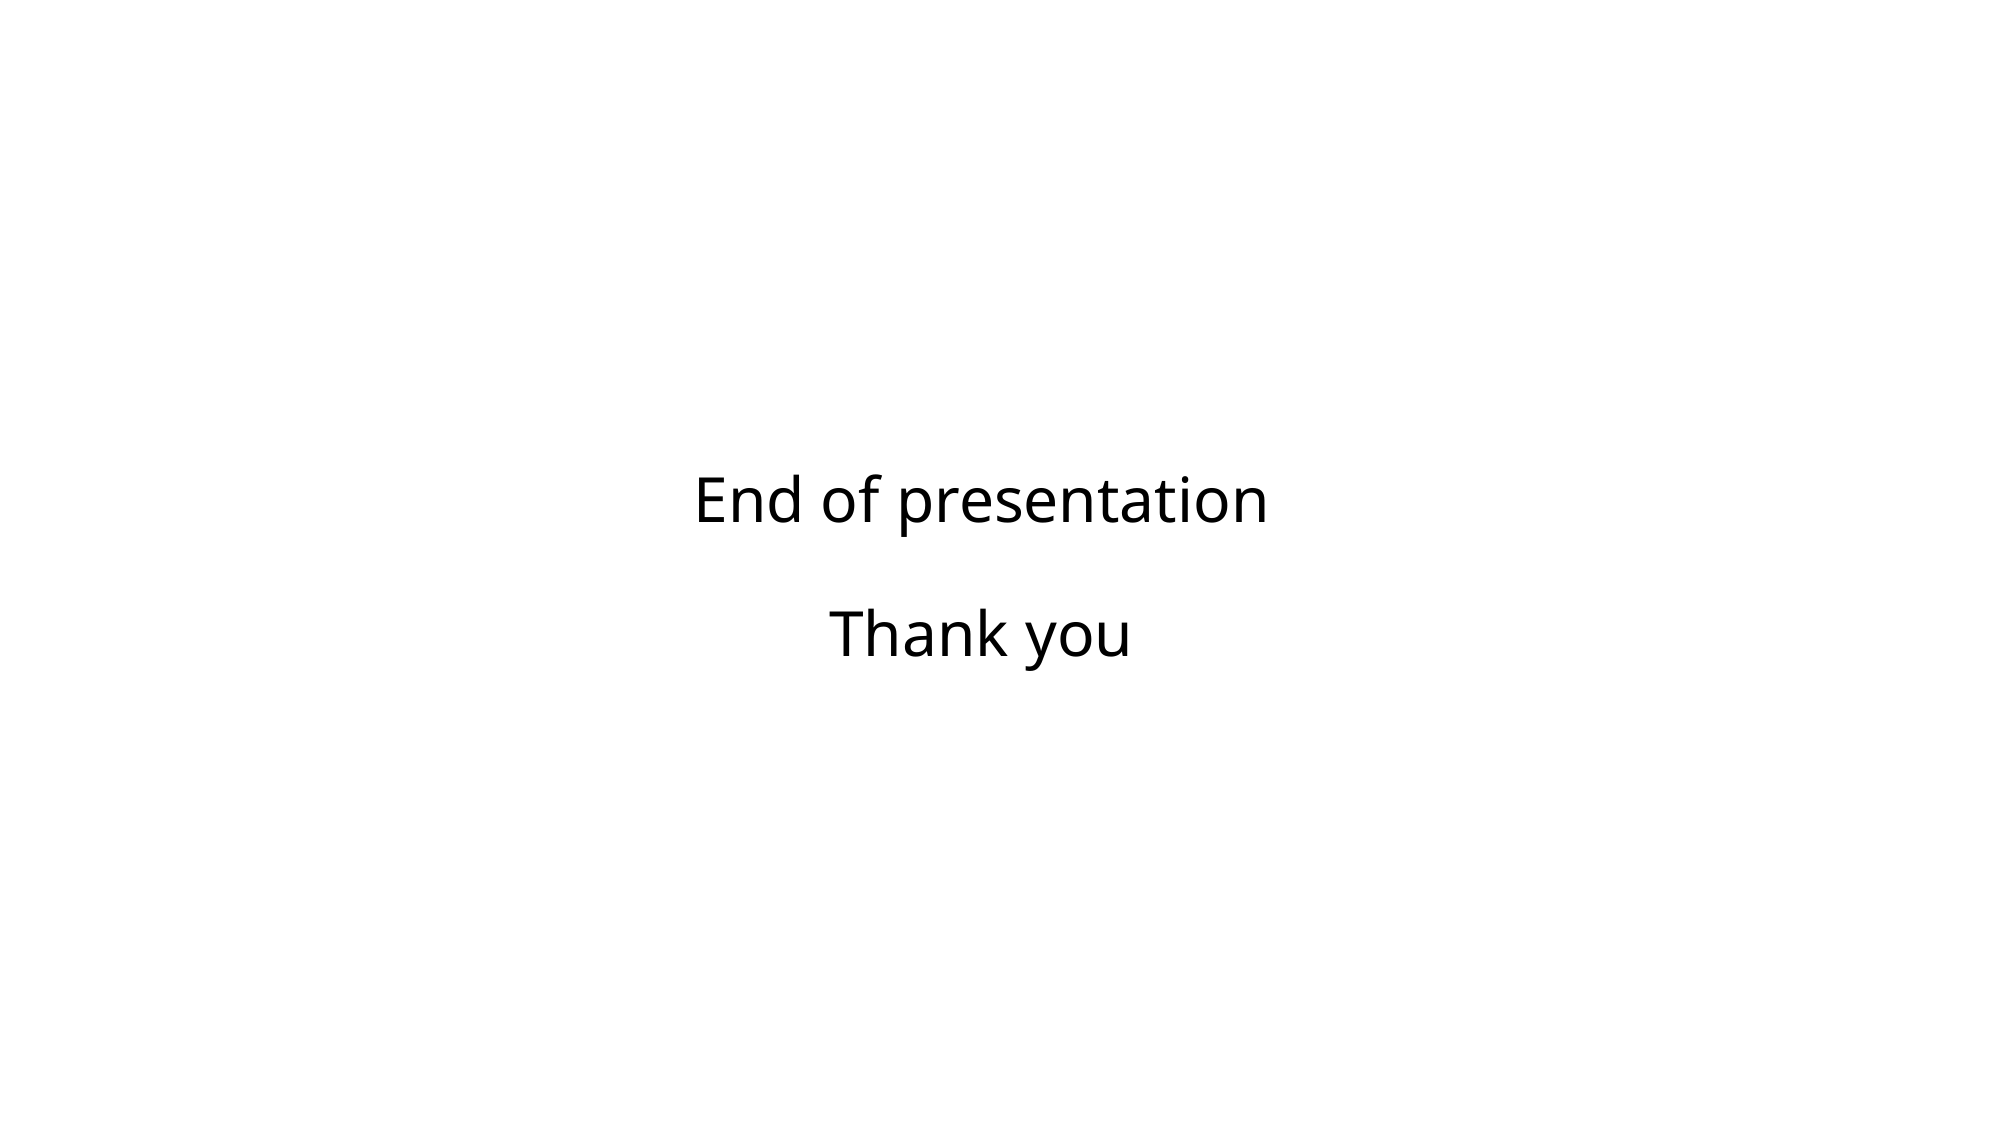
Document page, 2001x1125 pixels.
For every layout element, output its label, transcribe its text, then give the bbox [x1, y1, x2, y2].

title End of presentation Thank you [119, 460, 1845, 678]
